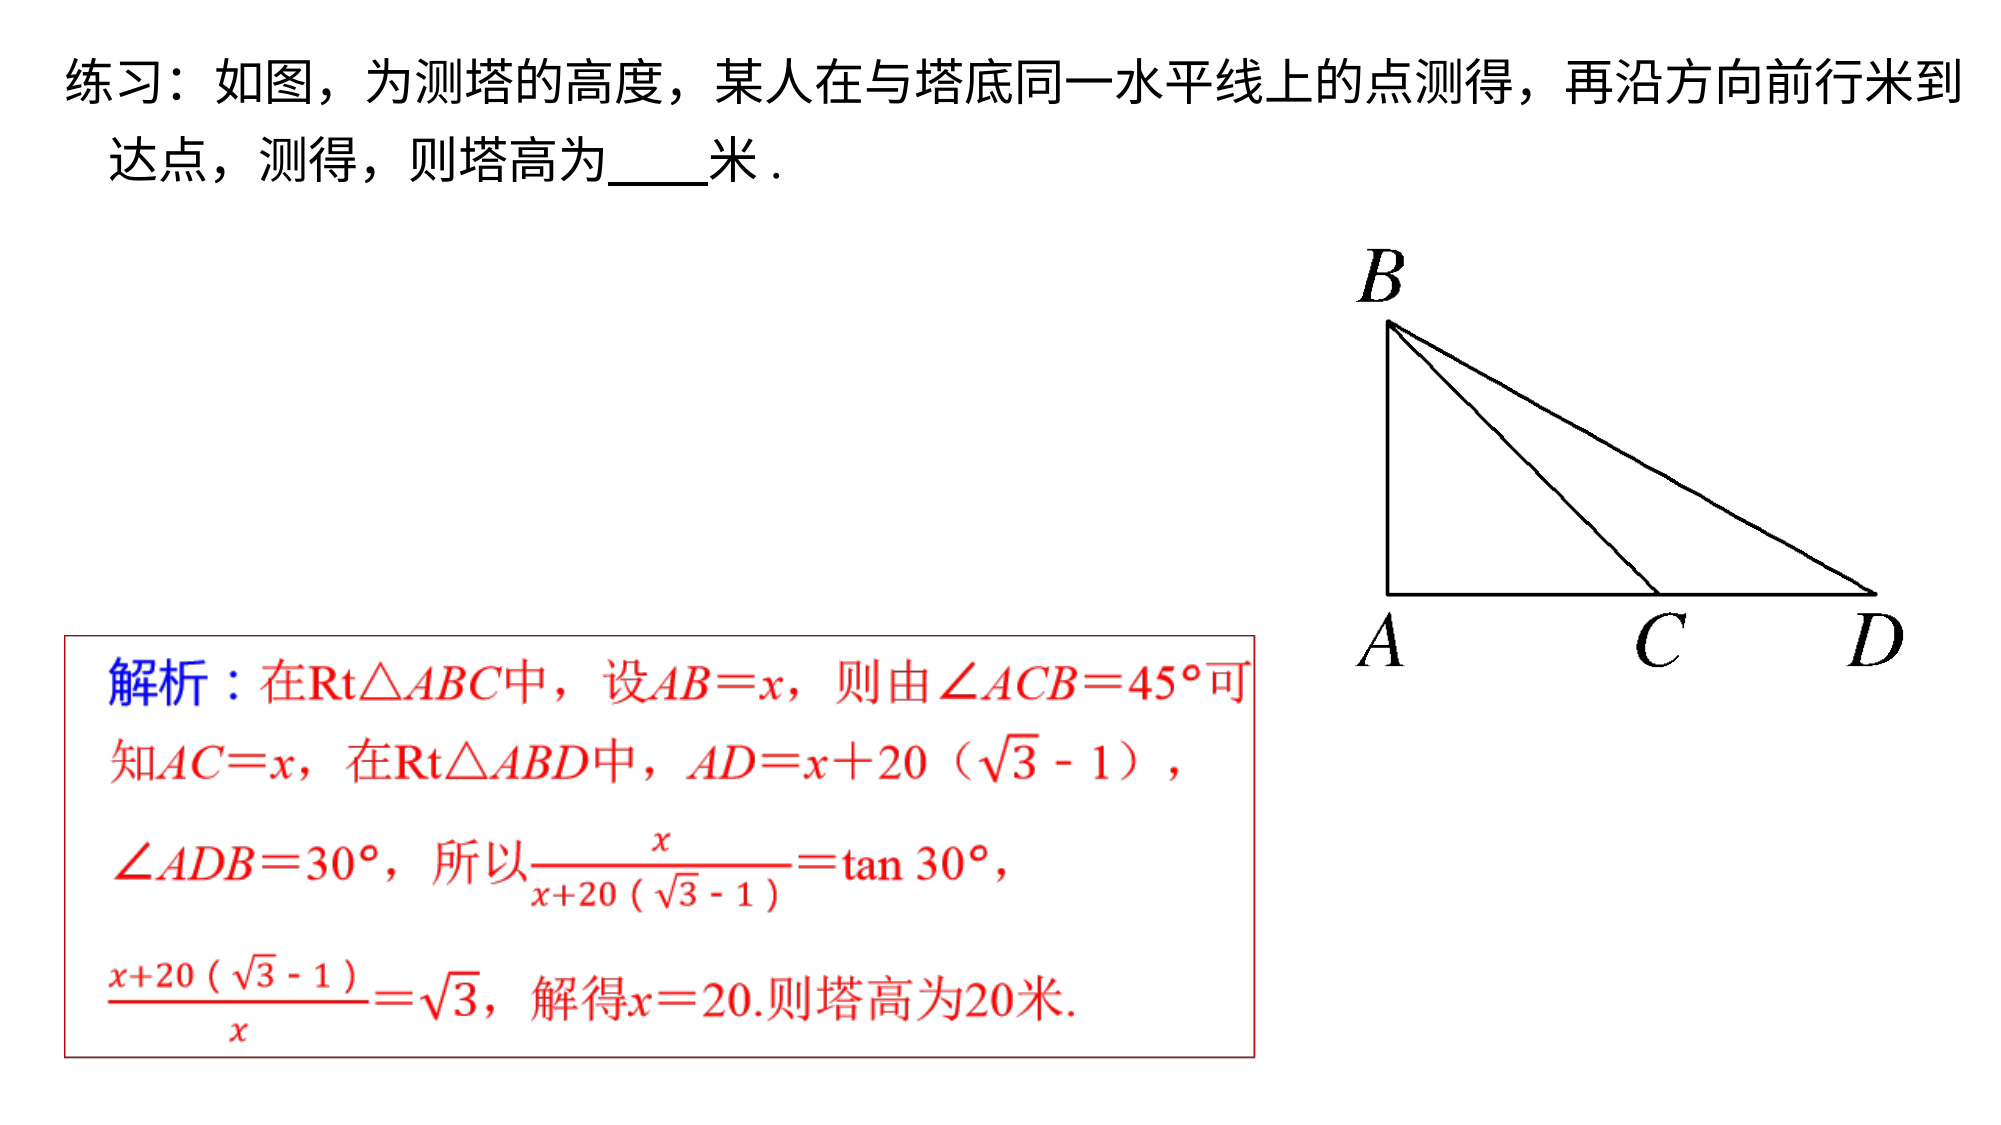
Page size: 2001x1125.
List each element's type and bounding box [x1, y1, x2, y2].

picture [64, 635, 1257, 1060]
picture [1320, 219, 1934, 695]
